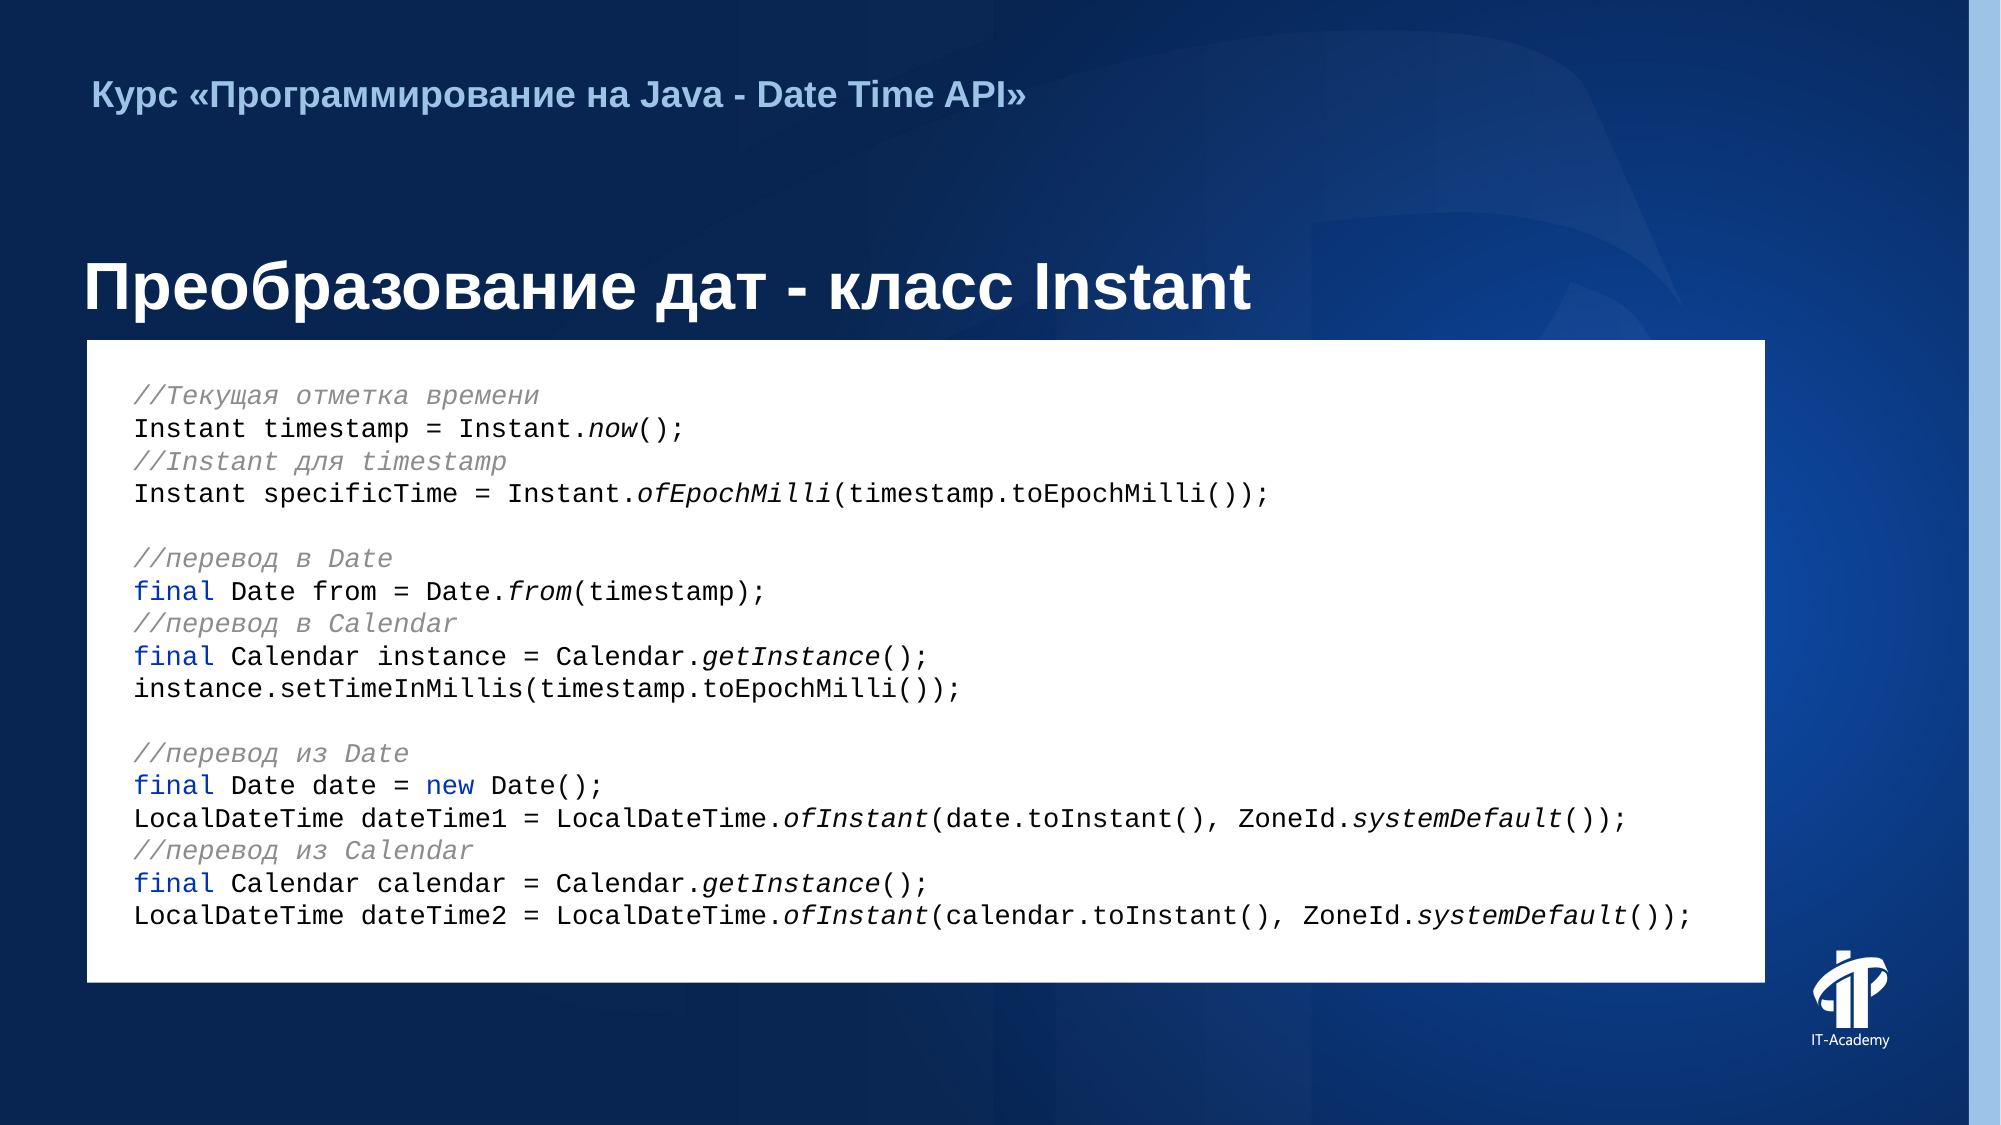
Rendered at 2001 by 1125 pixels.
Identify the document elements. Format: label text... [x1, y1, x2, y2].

text_box [1968, 0, 2000, 1125]
text_box [87, 340, 1765, 983]
picture [0, 0, 1968, 1125]
text_box //Текущая отметка времени Instant timestamp = Instant.now(); //Instant для timestamp Instant specificTime = Instant.ofEpochMilli(timestamp.toEpochMilli()); //перевод в Date final Date from = Date.from(timestamp); //перевод в Calendar final Calendar instance = Calendar.getInstance(); instance.setTimeInMillis(timestamp.toEpochMilli()); //перевод из Date final Date date = new Date(); LocalDateTime dateTime1 = LocalDateTime.ofInstant(date.toInstant(), ZoneId.systemDefault()); //перевод из Calendar final Calendar calendar = Calendar.getInstance(); LocalDateTime dateTime2 = LocalDateTime.ofInstant(calendar.toInstant(), ZoneId.systemDefault()); [125, 370, 1703, 938]
text_box Курс «Программирование на Java - Date Time API» [84, 62, 1730, 123]
title Преобразование дат - класс Instant [76, 235, 1460, 342]
